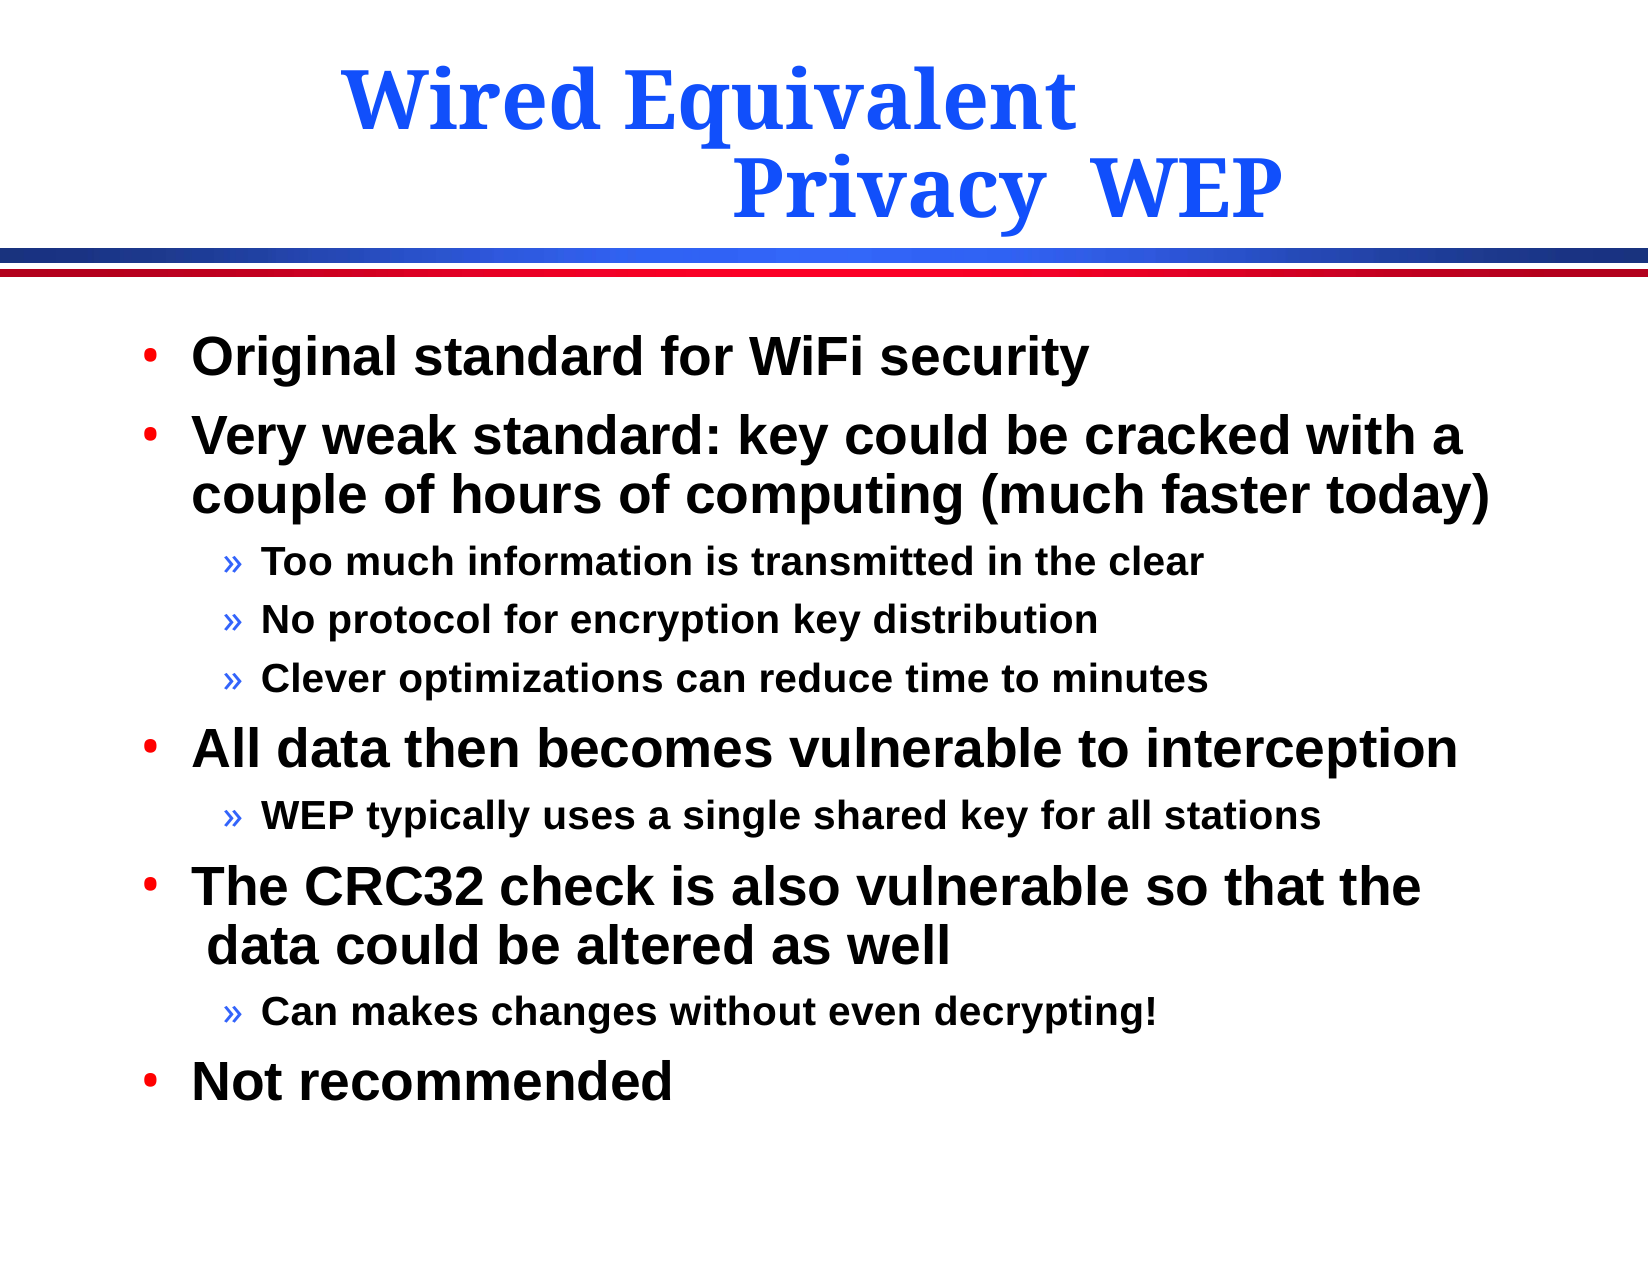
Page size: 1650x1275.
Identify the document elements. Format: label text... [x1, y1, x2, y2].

text_box Original standard for WiFi security Very weak standard: key could be cracked with a couple of hours of computing (much faster today) » Too much information is transmitted in the clear » No protocol for encryption key distribution » Clever optimizations can reduce time to minutes All data then becomes vulnerable to interception » WEP typically uses a single shared key for all stations The CRC32 check is also vulnerable so that the data could be altered as well » Can makes changes without even decrypting! Not recommended [138, 306, 1492, 1112]
picture [1310, 248, 1648, 263]
picture [0, 248, 339, 263]
picture [0, 269, 1648, 277]
title Wired Equivalent Privacy WEP [339, 43, 1310, 271]
